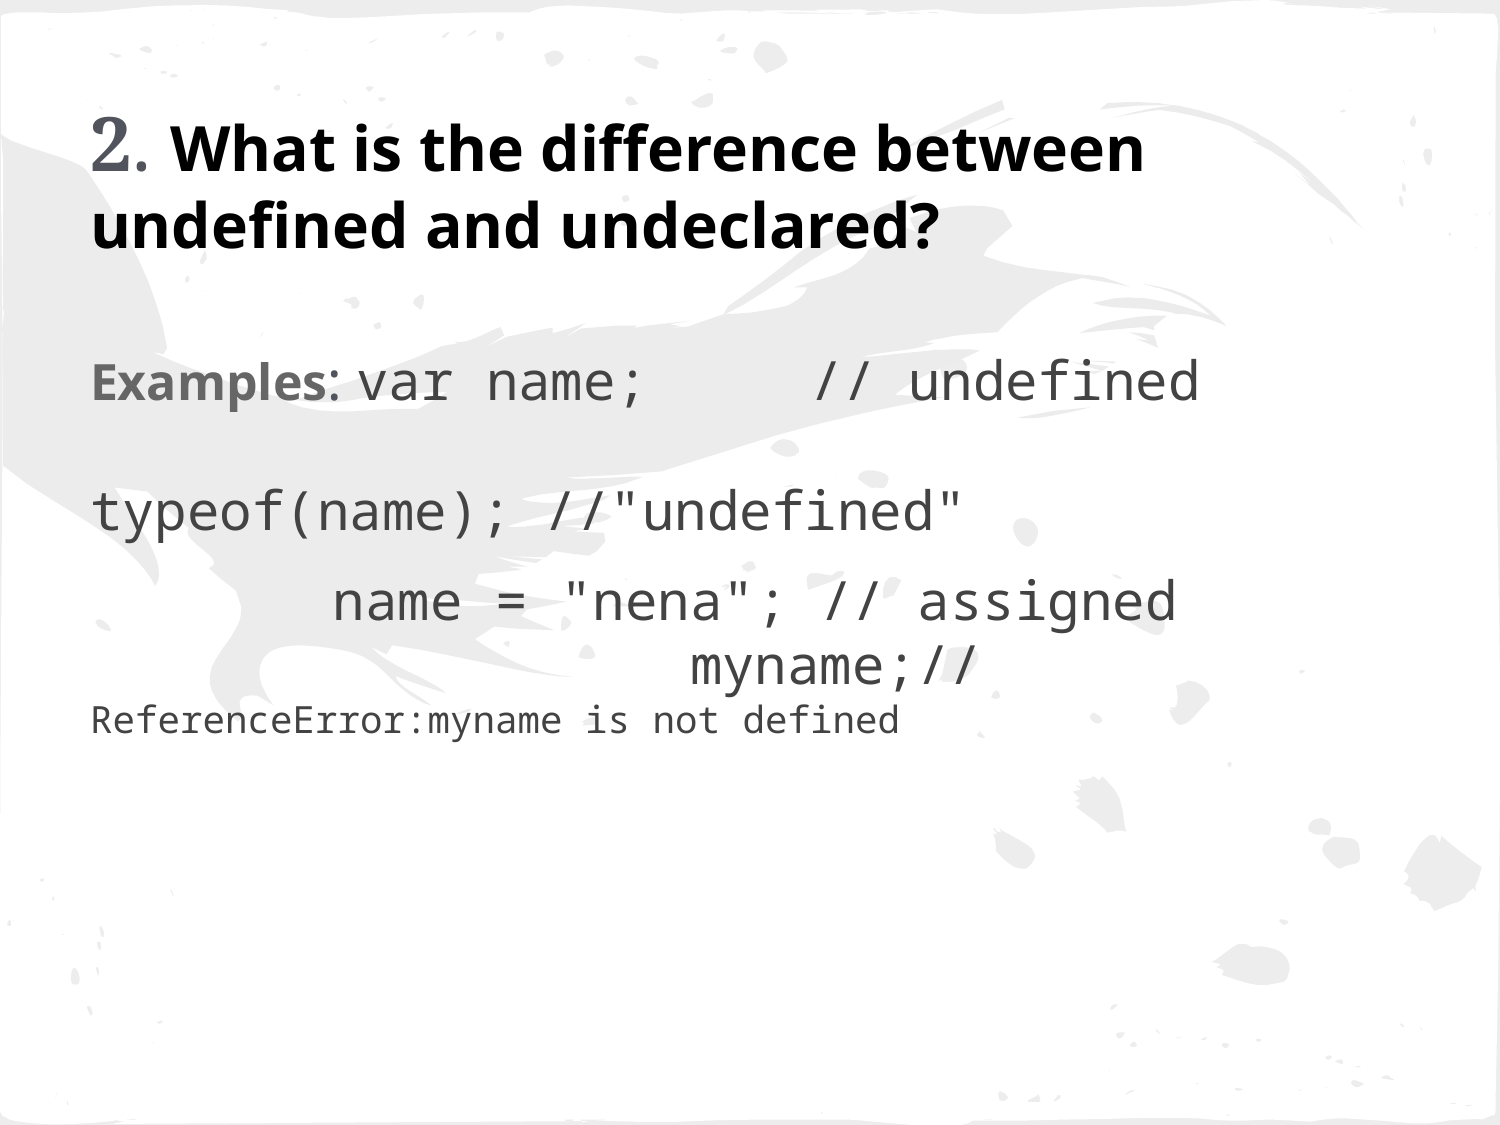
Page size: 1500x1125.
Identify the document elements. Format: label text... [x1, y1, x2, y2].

list 2. What is the difference between undefined and undeclared? Examples: var name; // undefined typeof(name); //"undefined" name = "nena"; // assigned myname;//ReferenceError:myname is not defined [75, 81, 1425, 1078]
